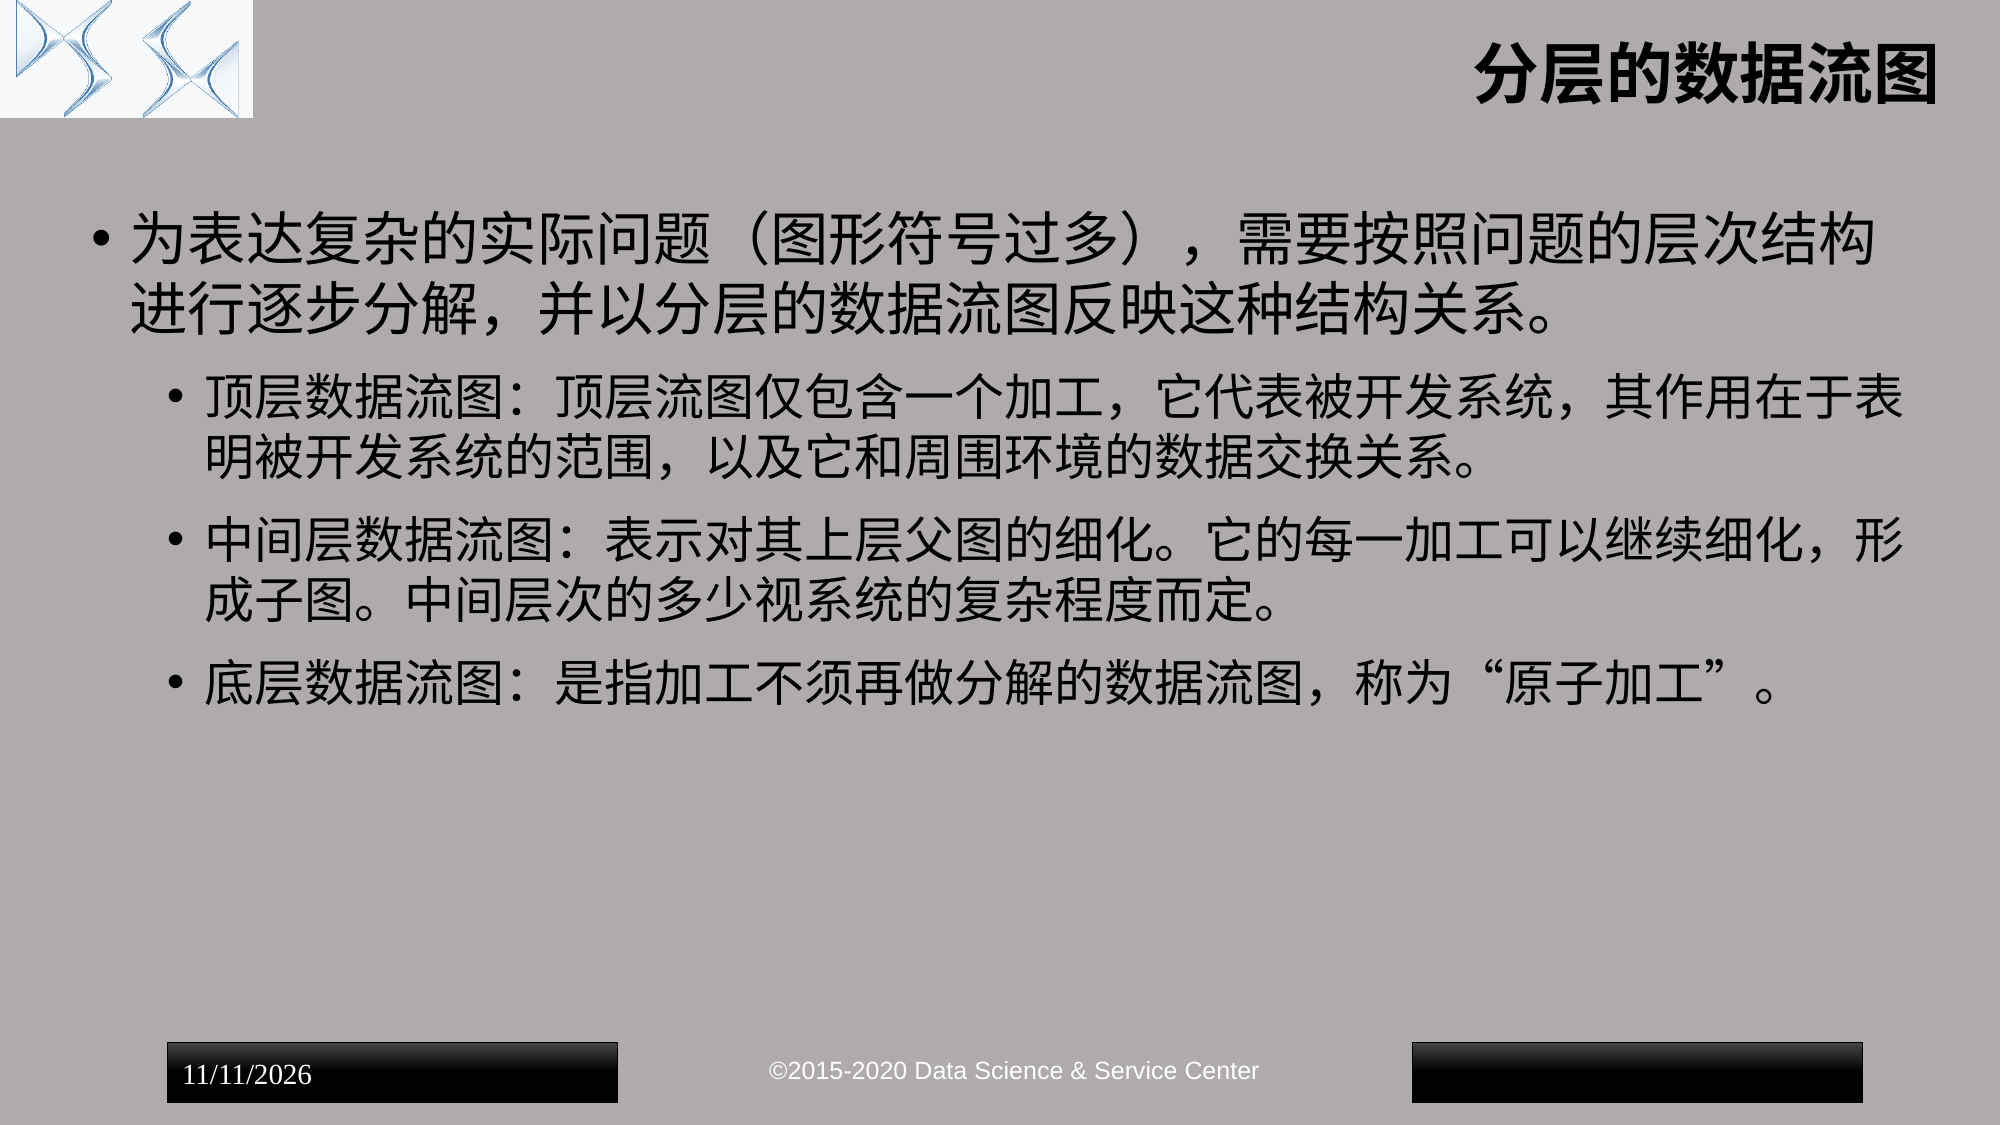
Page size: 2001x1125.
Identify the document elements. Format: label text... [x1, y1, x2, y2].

slide_number [167, 1042, 618, 1103]
title 分层的数据流图 [259, 23, 1956, 130]
list 为表达复杂的实际问题（图形符号过多），需要按照问题的层次结构进行逐步分解，并以分层的数据流图反映这种结构关系。 顶层数据流图：顶层流图仅包含一个加工，它代表被开发系统，其作用在于表明被开发系统的范围，以及它和周围环境的数据交换关系。 中间层数据流图：表示对其上层父图的细化。它的每一加工可以继续细化，形成子图。中间层次的多少视系统的复杂程度而定。 底层数据流图：是指加工不须再做分解的数据流图，称为“原子加工”。 [76, 194, 1922, 1012]
footer ©2015-2020 Data Science & Service Center [677, 1042, 1353, 1103]
slide_number [1412, 1042, 1863, 1103]
